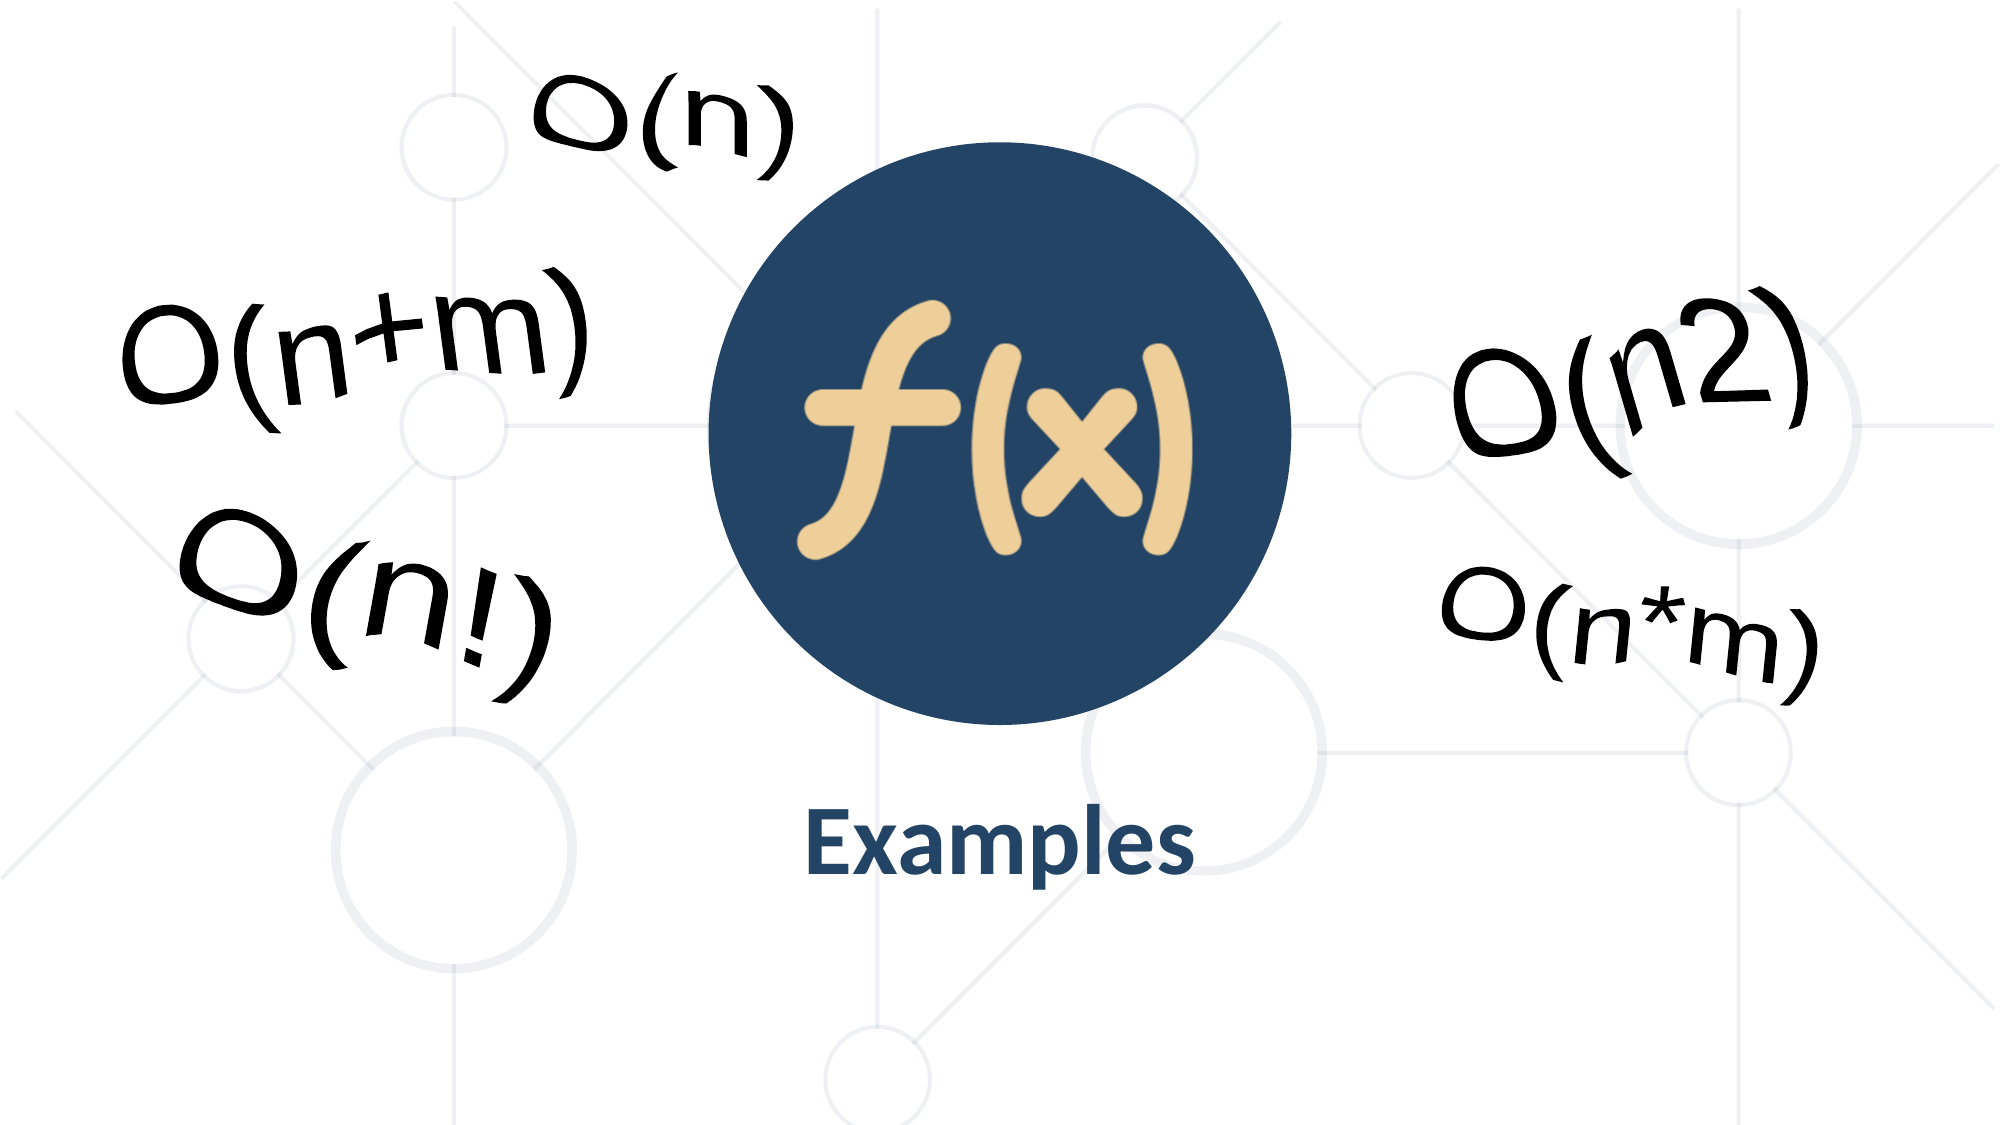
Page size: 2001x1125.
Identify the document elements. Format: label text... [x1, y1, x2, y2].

text_box [62, 769, 1967, 896]
picture [773, 290, 1212, 574]
title Examples [100, 771, 1900, 898]
